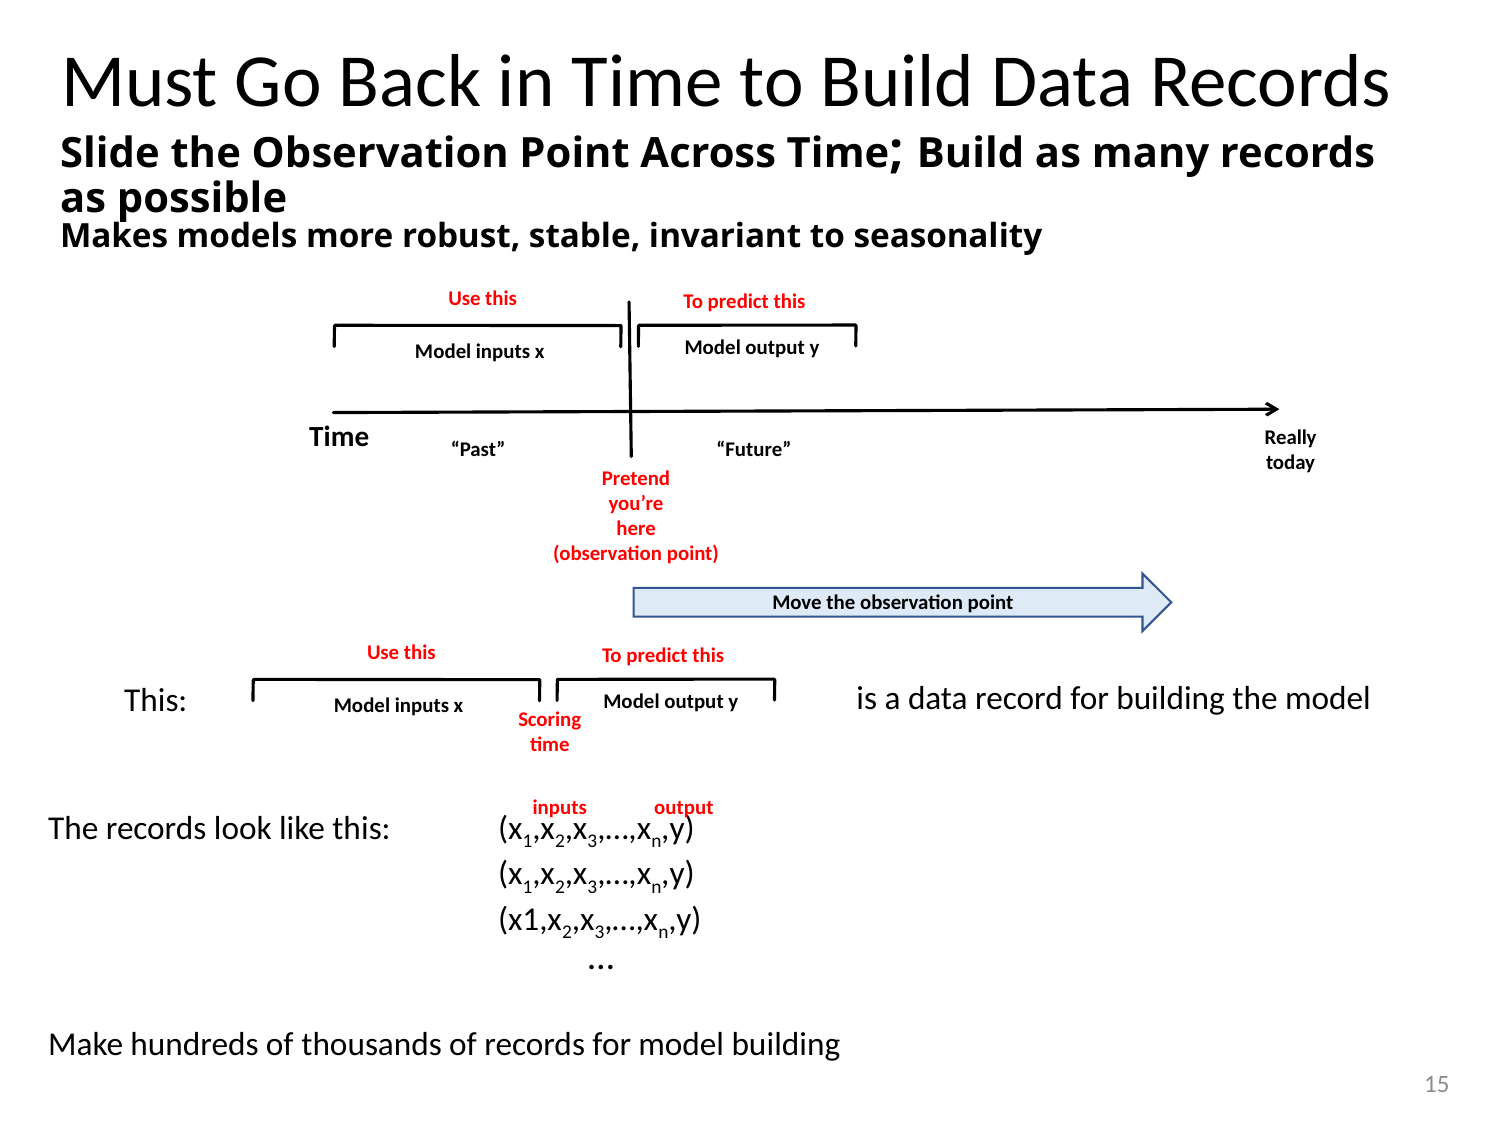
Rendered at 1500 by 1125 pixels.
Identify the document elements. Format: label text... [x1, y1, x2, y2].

text_box Model inputs x [333, 701, 464, 717]
title Must Go Back in Time to Build Data Records [46, 56, 1425, 109]
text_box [45, 154, 1446, 632]
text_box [252, 679, 775, 701]
slide_number 15 [1214, 1063, 1465, 1103]
text_box is a data record for building the model [775, 676, 1453, 717]
text_box To predict this [601, 642, 725, 668]
text_box inputs [532, 793, 587, 819]
text_box This: [97, 678, 215, 719]
text_box Use this [367, 638, 436, 664]
text_box The records look like this: (x1,x2,x3,…,xn,y) (x1,x2,x3,…,xn,y) (x1,x2,x3,…,xn,y) Make hundreds of thousands of records for model building [48, 766, 1380, 1063]
text_box Model output y [603, 701, 739, 714]
text_box … [573, 924, 630, 985]
text_box output [654, 793, 714, 819]
text_box Scoring time [518, 705, 582, 756]
